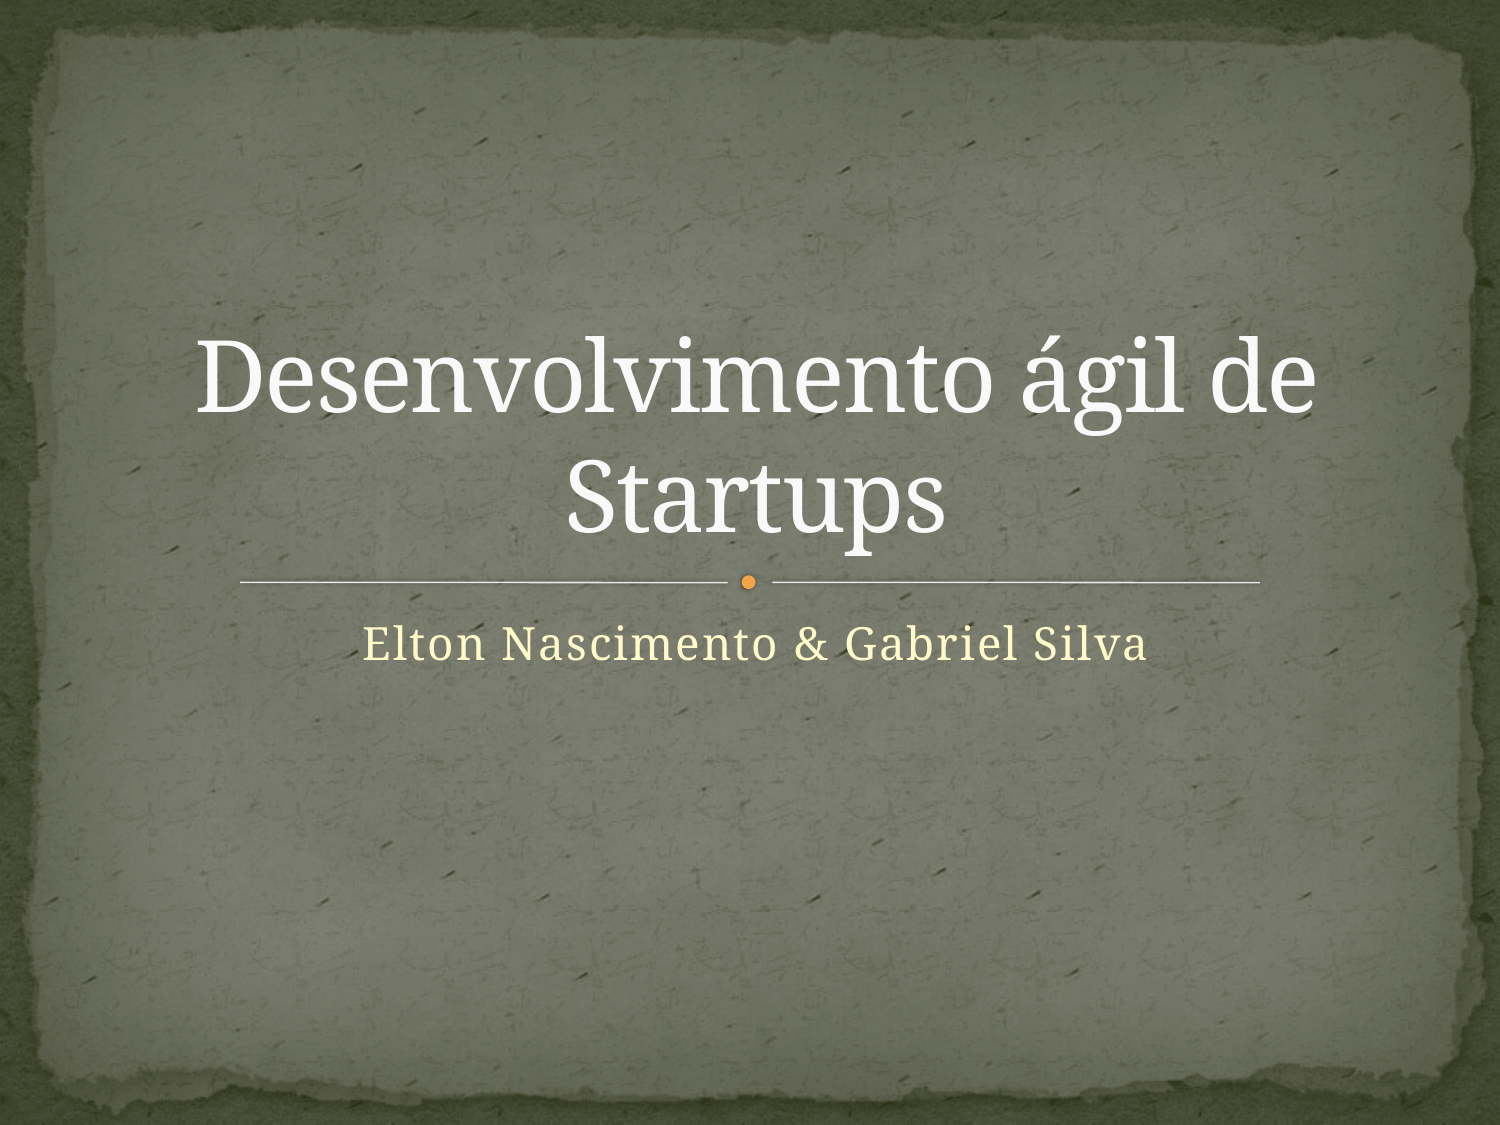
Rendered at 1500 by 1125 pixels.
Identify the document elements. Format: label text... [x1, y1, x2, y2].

subtitle Elton Nascimento & Gabriel Silva [75, 606, 1438, 795]
title Desenvolvimento ágil de Startups [74, 235, 1438, 561]
